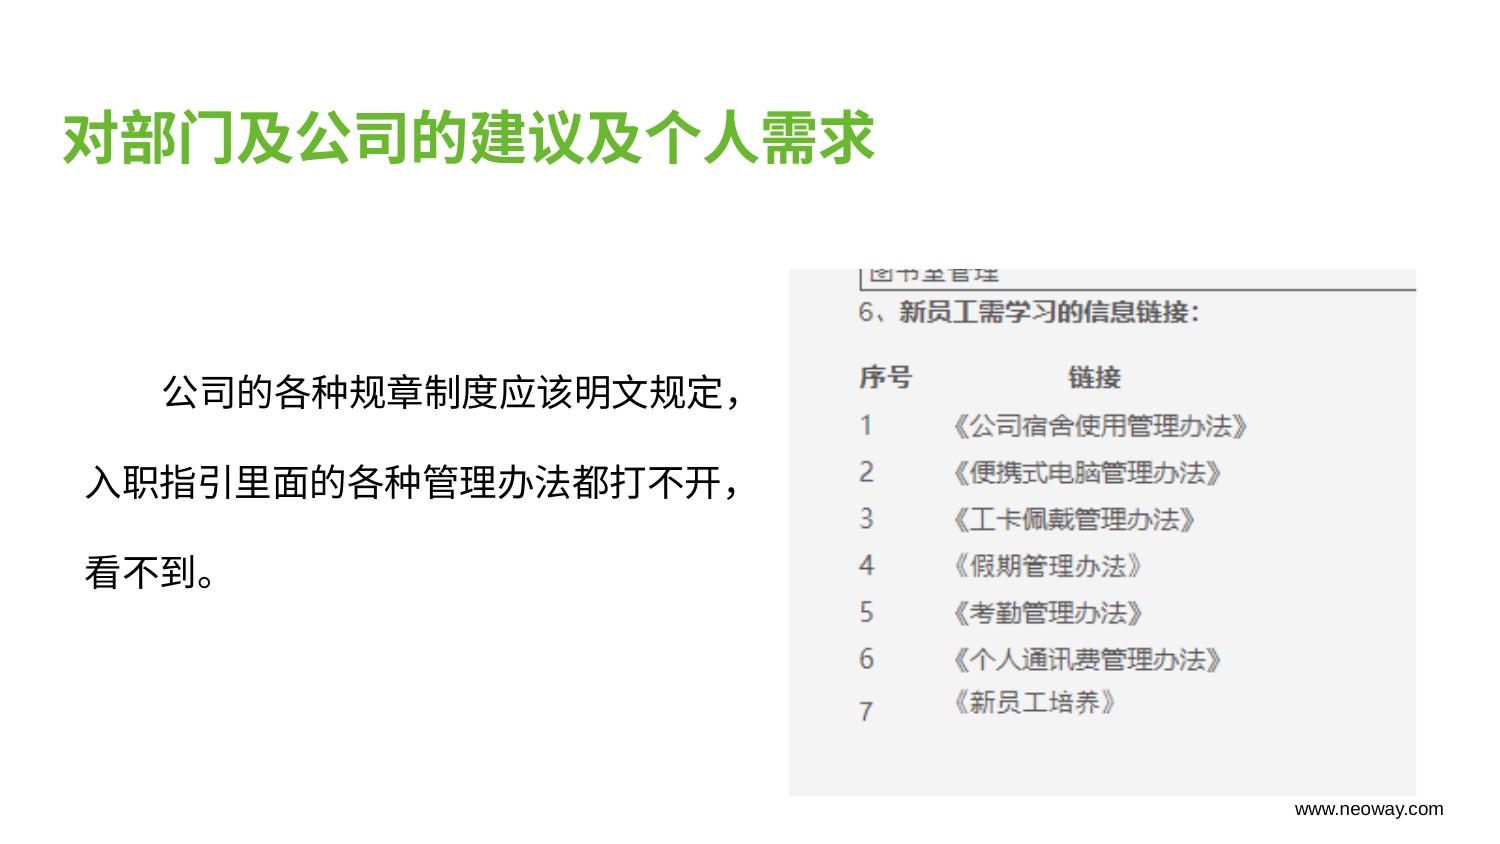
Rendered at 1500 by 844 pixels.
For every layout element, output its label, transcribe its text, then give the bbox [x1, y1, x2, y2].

text_box 对部门及公司的建议及个人需求 [46, 93, 961, 200]
picture [789, 269, 1417, 797]
text_box 公司的各种规章制度应该明文规定，入职指引里面的各种管理办法都打不开，看不到。 [70, 317, 775, 602]
